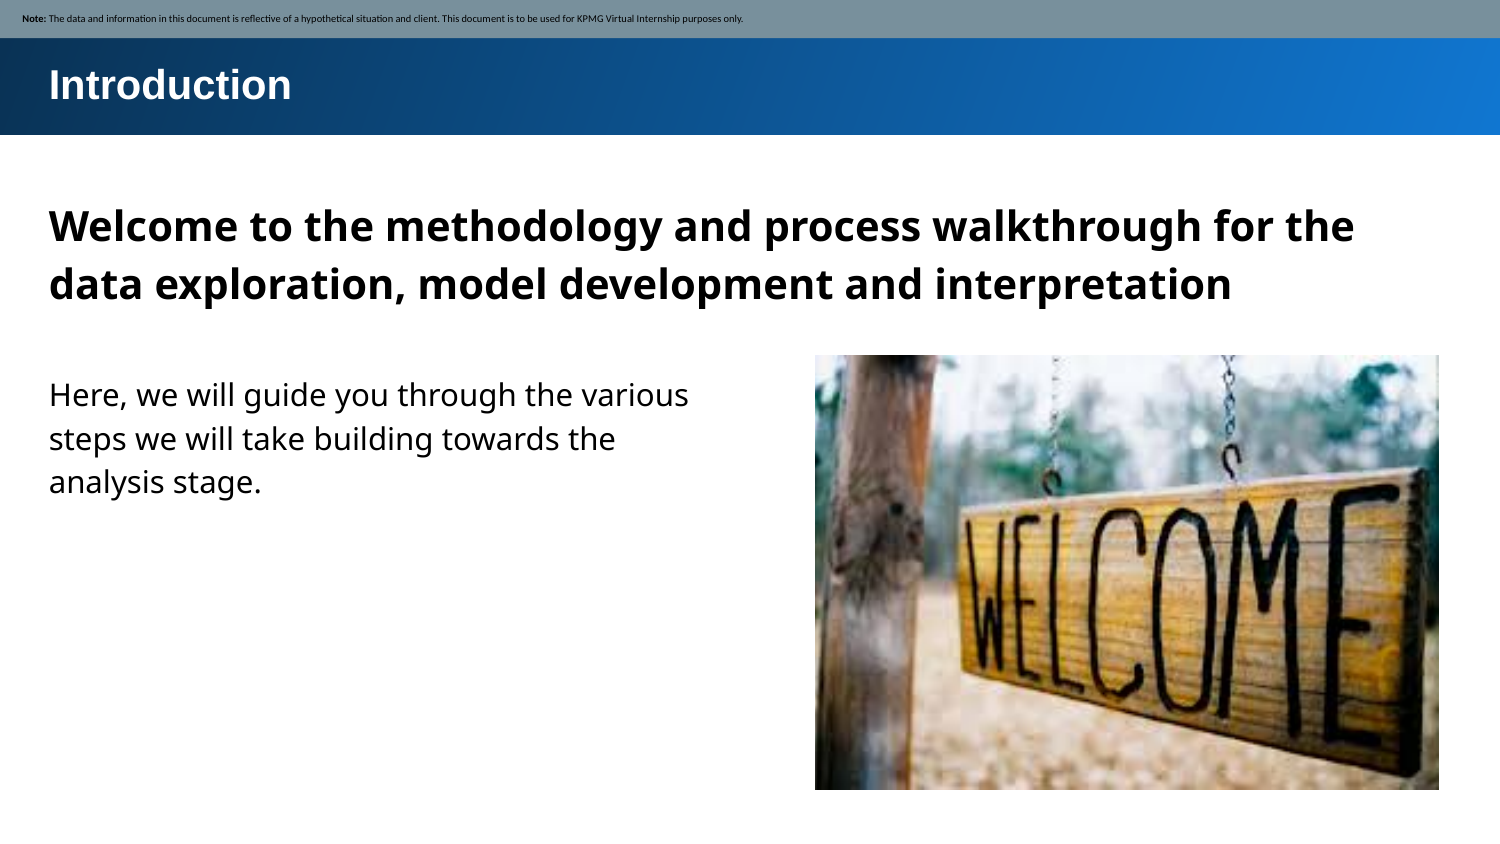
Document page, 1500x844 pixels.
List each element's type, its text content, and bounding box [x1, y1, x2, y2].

text_box Here, we will guide you through the various steps we will take building towards the analysis stage. [33, 355, 712, 515]
text_box Introduction [33, 43, 1439, 124]
text_box Note: The data and information in this document is reflective of a hypothetical situation and client. This document is to be used for KPMG Virtual Internship purposes only. [0, 0, 1500, 39]
picture [814, 354, 1439, 790]
text_box Welcome to the methodology and process walkthrough for the data exploration, model development and interpretation [33, 177, 1439, 323]
text_box [0, 39, 1500, 135]
